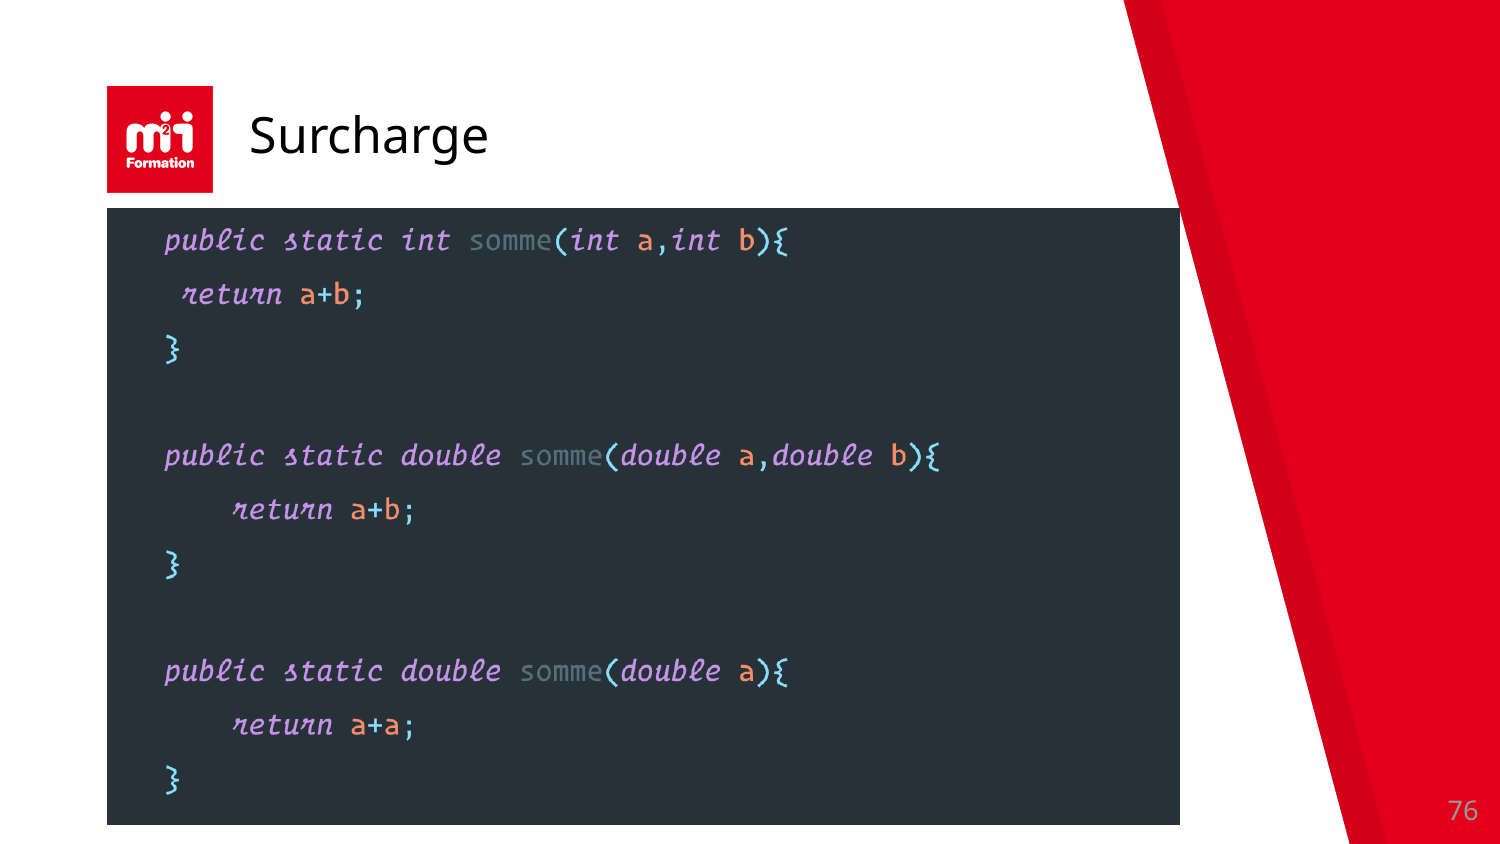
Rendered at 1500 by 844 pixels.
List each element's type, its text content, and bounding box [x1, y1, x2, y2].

picture [106, 86, 214, 193]
title Surcharge [234, 111, 1117, 179]
picture [106, 208, 1181, 825]
slide_number ‹#› [1403, 779, 1494, 844]
